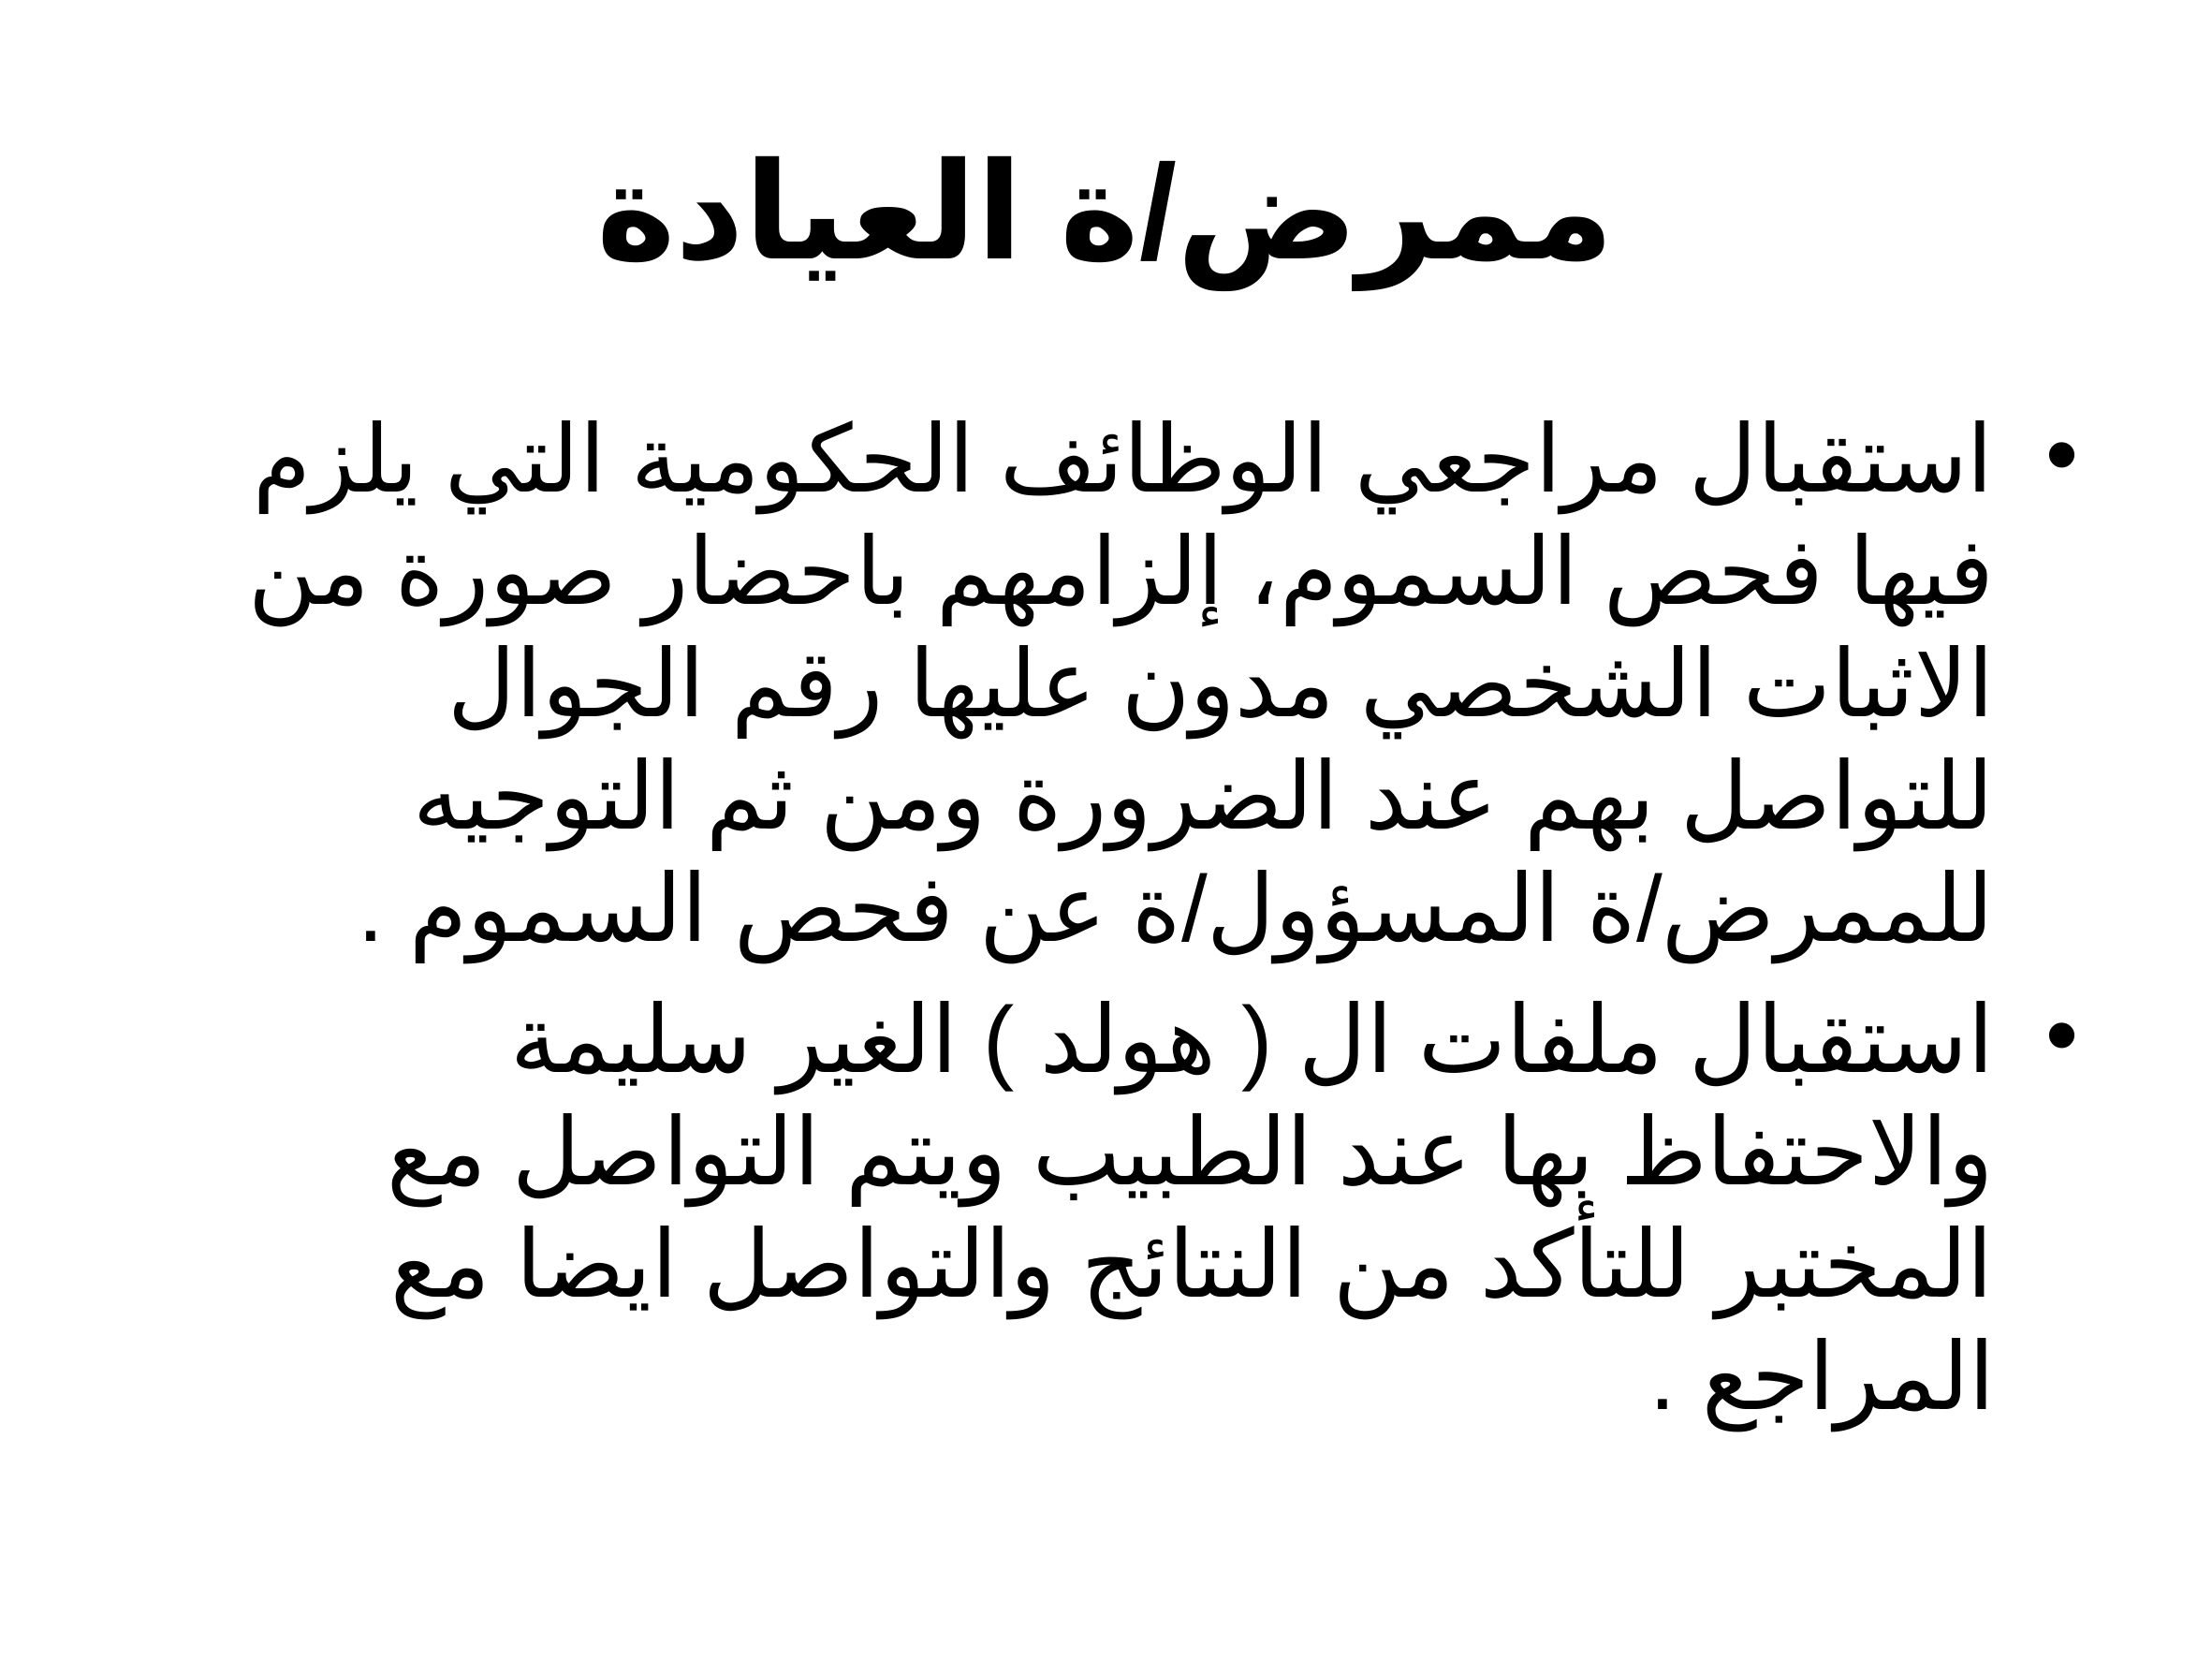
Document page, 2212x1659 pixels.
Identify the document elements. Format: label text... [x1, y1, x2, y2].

title ممرض/ة العيادة [110, 66, 2102, 344]
list استقبال مراجعي الوظائف الحكومية التي يلزم فيها فحص السموم، إلزامهم باحضار صورة من الاثبات الشخصي مدون عليها رقم الجوال للتواصل بهم عند الضرورة ومن ثم التوجيه للممرض/ة المسؤول/ة عن فحص السموم . استقبال ملفات ال ( هولد ) الغير سليمة والاحتفاظ بها عند الطبيب ويتم التواصل مع المختبر للتأكد من النتائج والتواصل ايضا مع المراجع . [110, 387, 2102, 1482]
